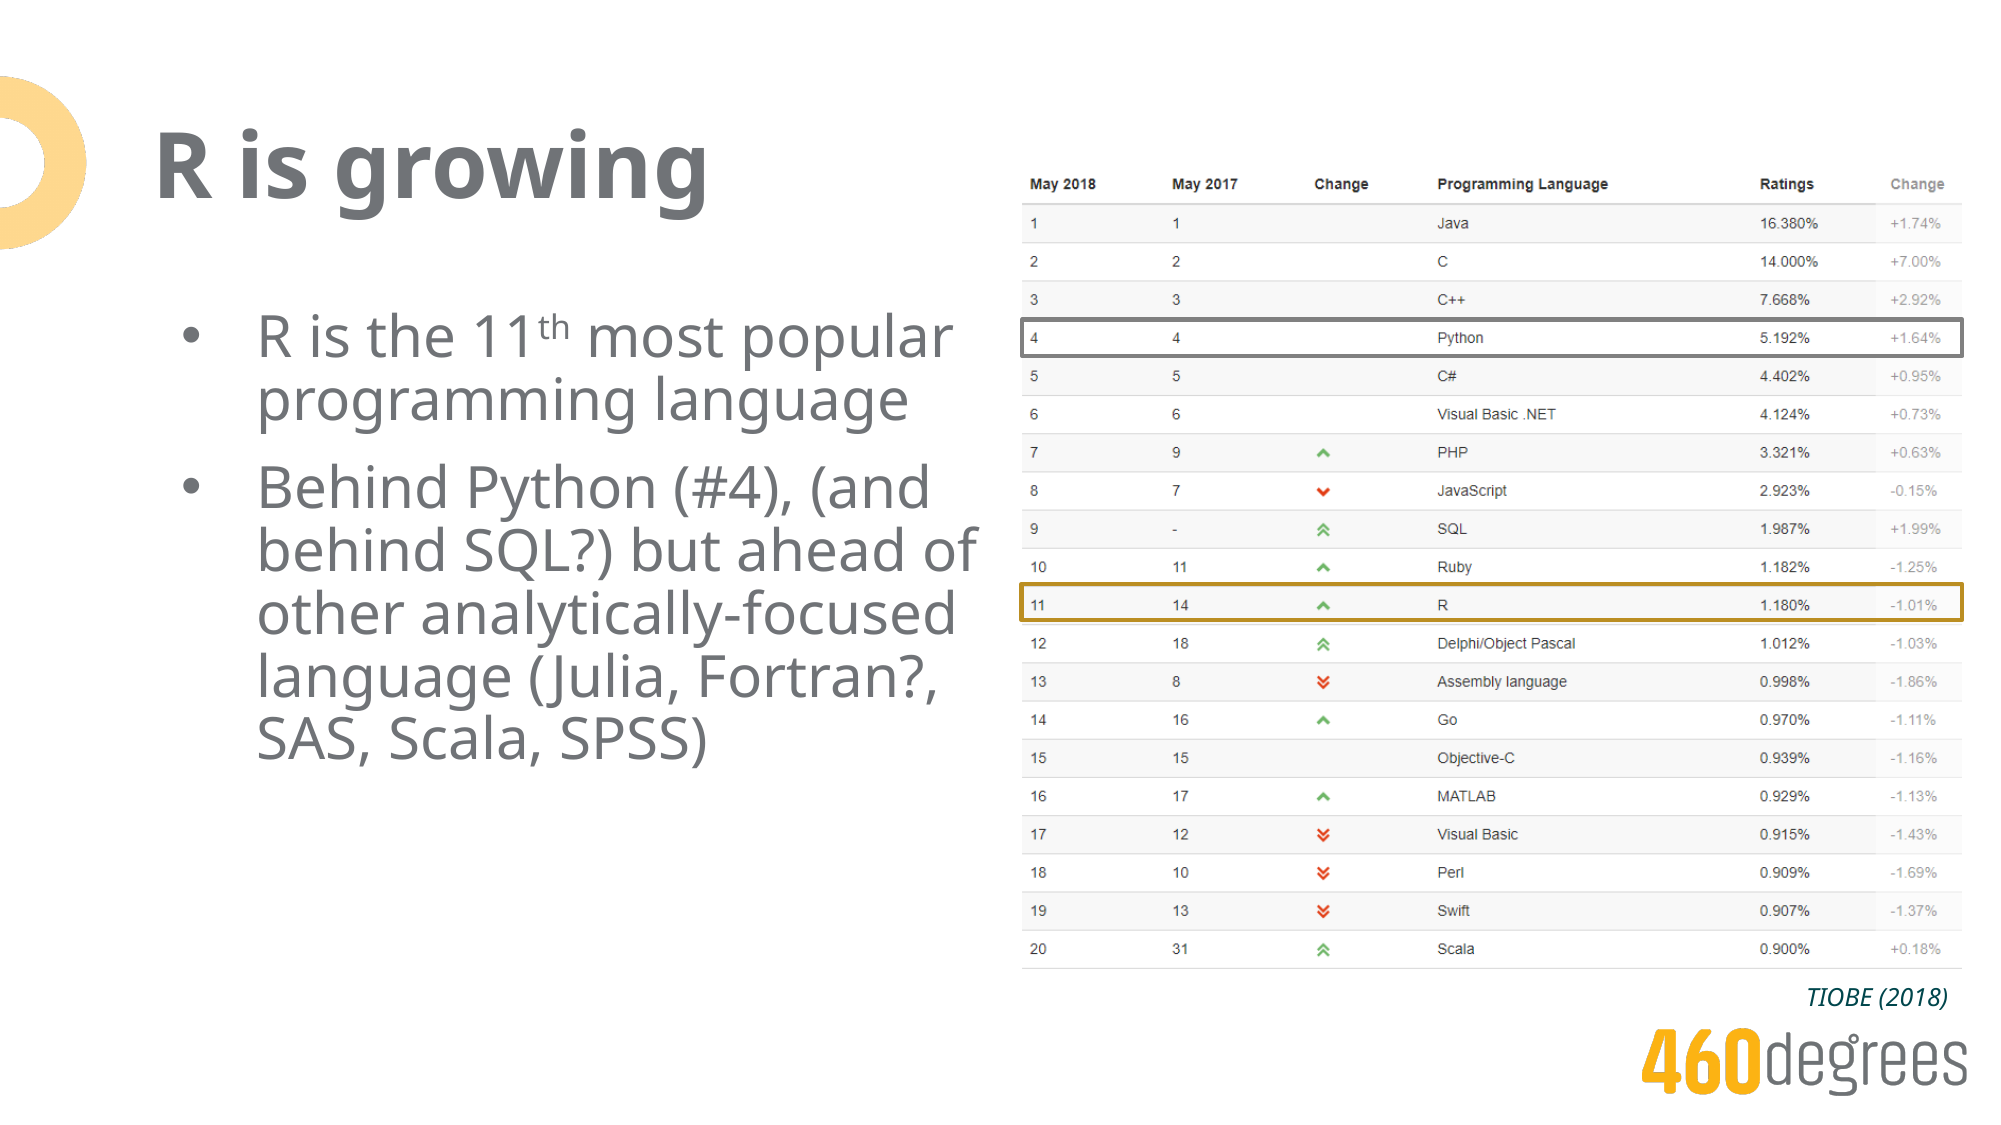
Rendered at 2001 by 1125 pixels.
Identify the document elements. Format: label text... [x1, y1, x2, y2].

text_box TIOBE (2018) [1776, 984, 1949, 1012]
picture [0, 64, 96, 259]
picture [1021, 168, 1962, 971]
picture [1642, 1028, 1967, 1096]
text_box [1873, 160, 1993, 965]
title R is growing [137, 59, 1863, 278]
list R is the 11th most popular programming language Behind Python (#4), (and behind SQL?) but ahead of other analytically-focused language (Julia, Fortran?, SAS, Scala, SPSS) [137, 299, 1022, 1014]
